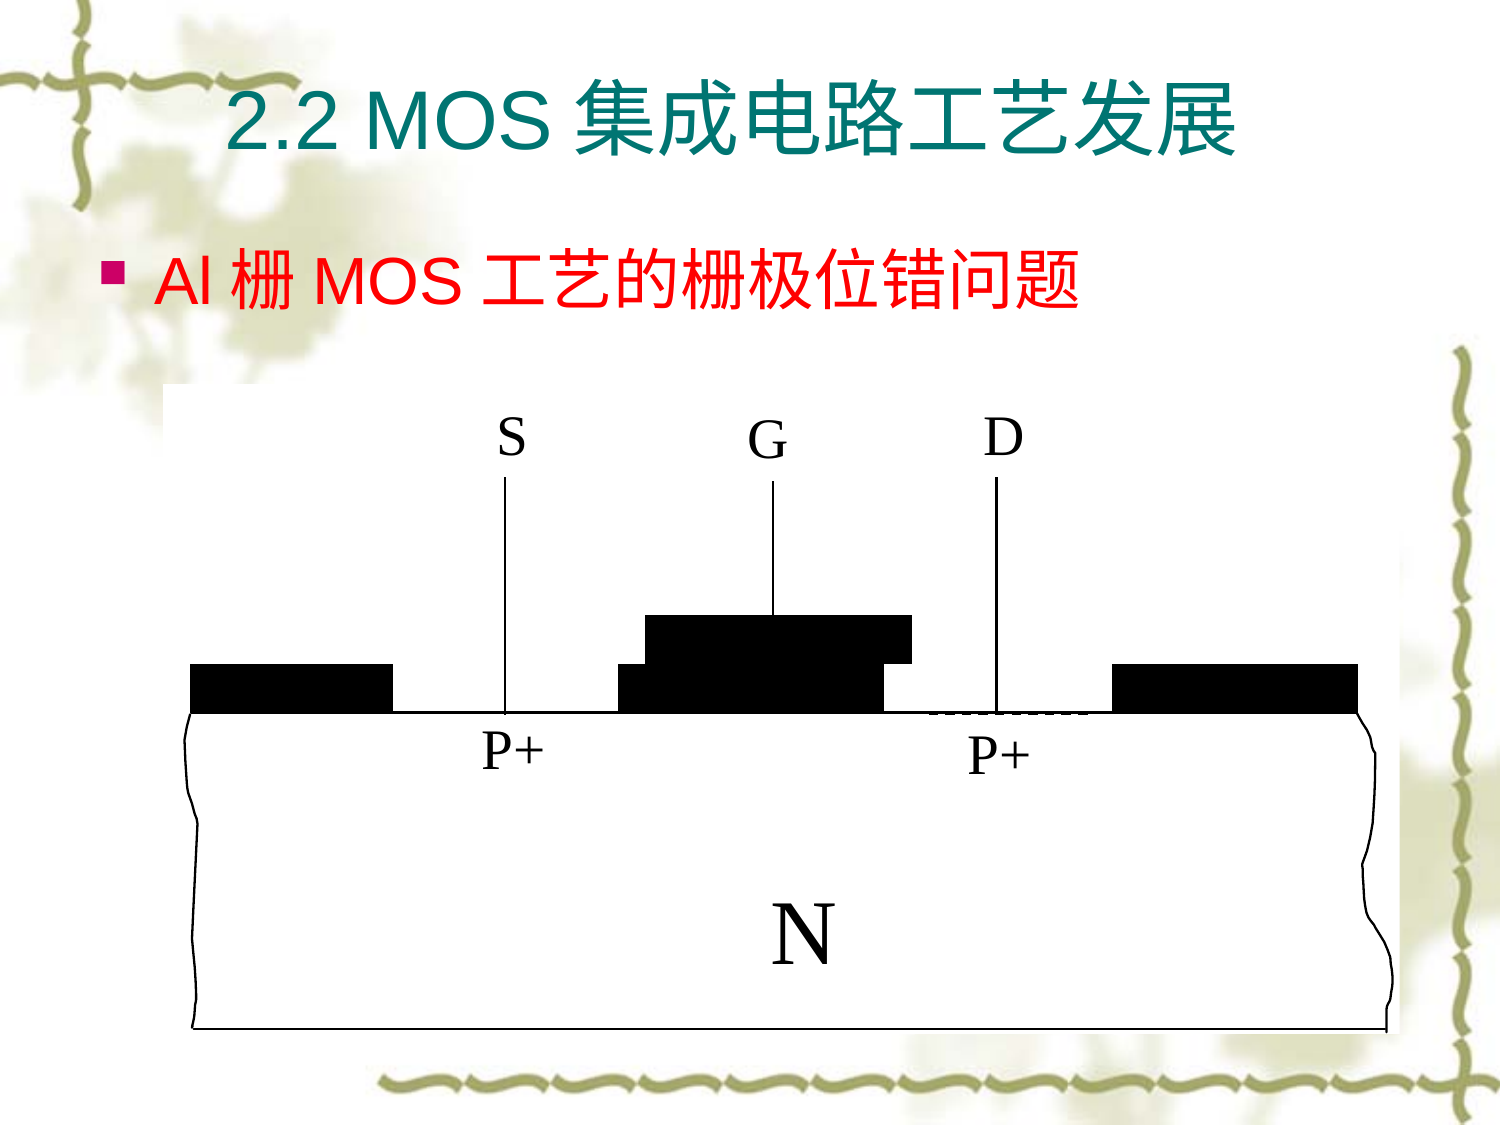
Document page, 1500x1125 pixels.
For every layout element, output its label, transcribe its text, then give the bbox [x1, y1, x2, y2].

text_box Al栅MOS工艺的栅极位错问题 [83, 222, 1385, 318]
picture [0, 0, 1500, 1125]
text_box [162, 383, 1400, 1035]
text_box 2.2 MOS集成电路工艺发展 [41, 77, 1424, 206]
slide_number [1074, 987, 1451, 1066]
